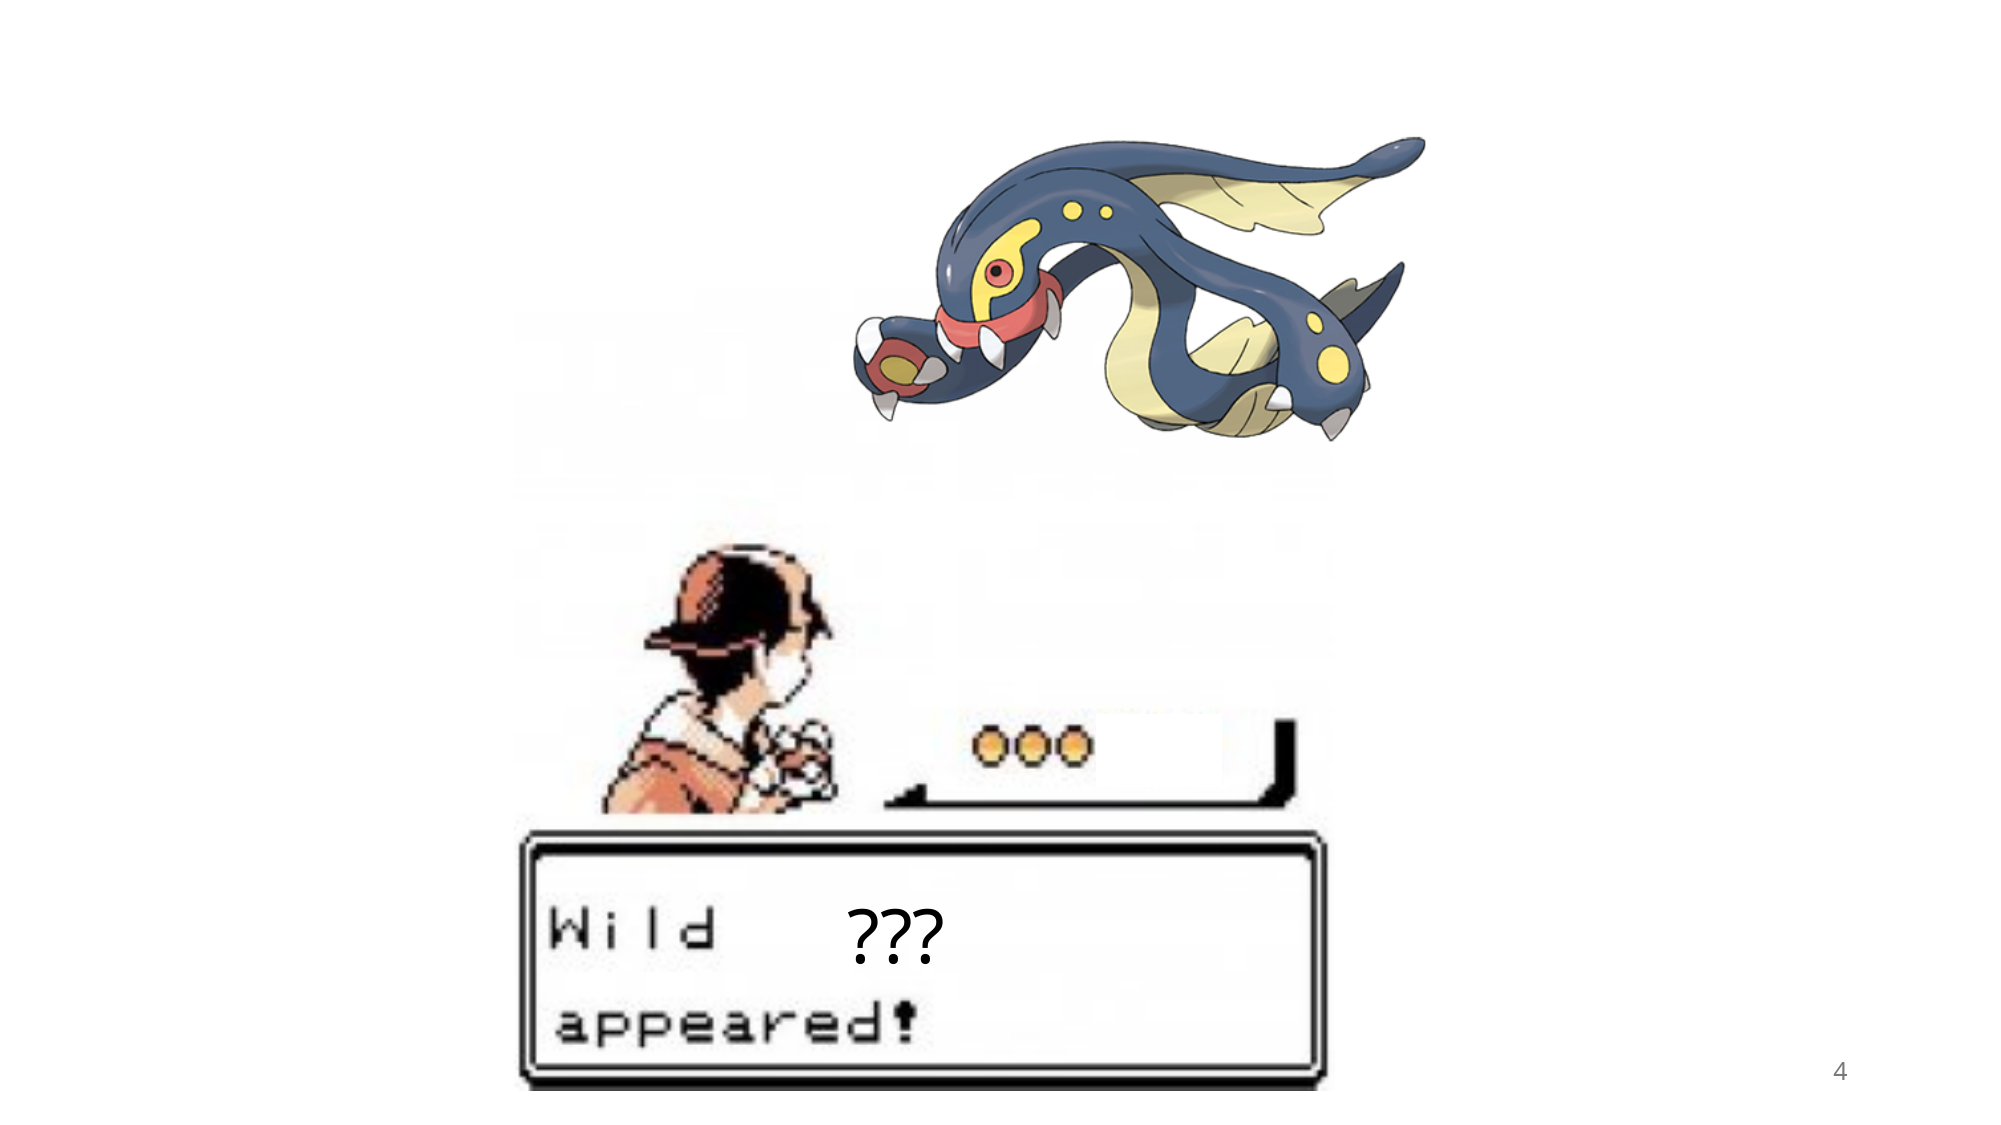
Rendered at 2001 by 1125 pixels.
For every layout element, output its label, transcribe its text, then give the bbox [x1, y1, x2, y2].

footer ESCARAN [662, 1042, 1338, 1103]
slide_number 4 [1412, 1042, 1863, 1103]
picture [513, 0, 1455, 1092]
